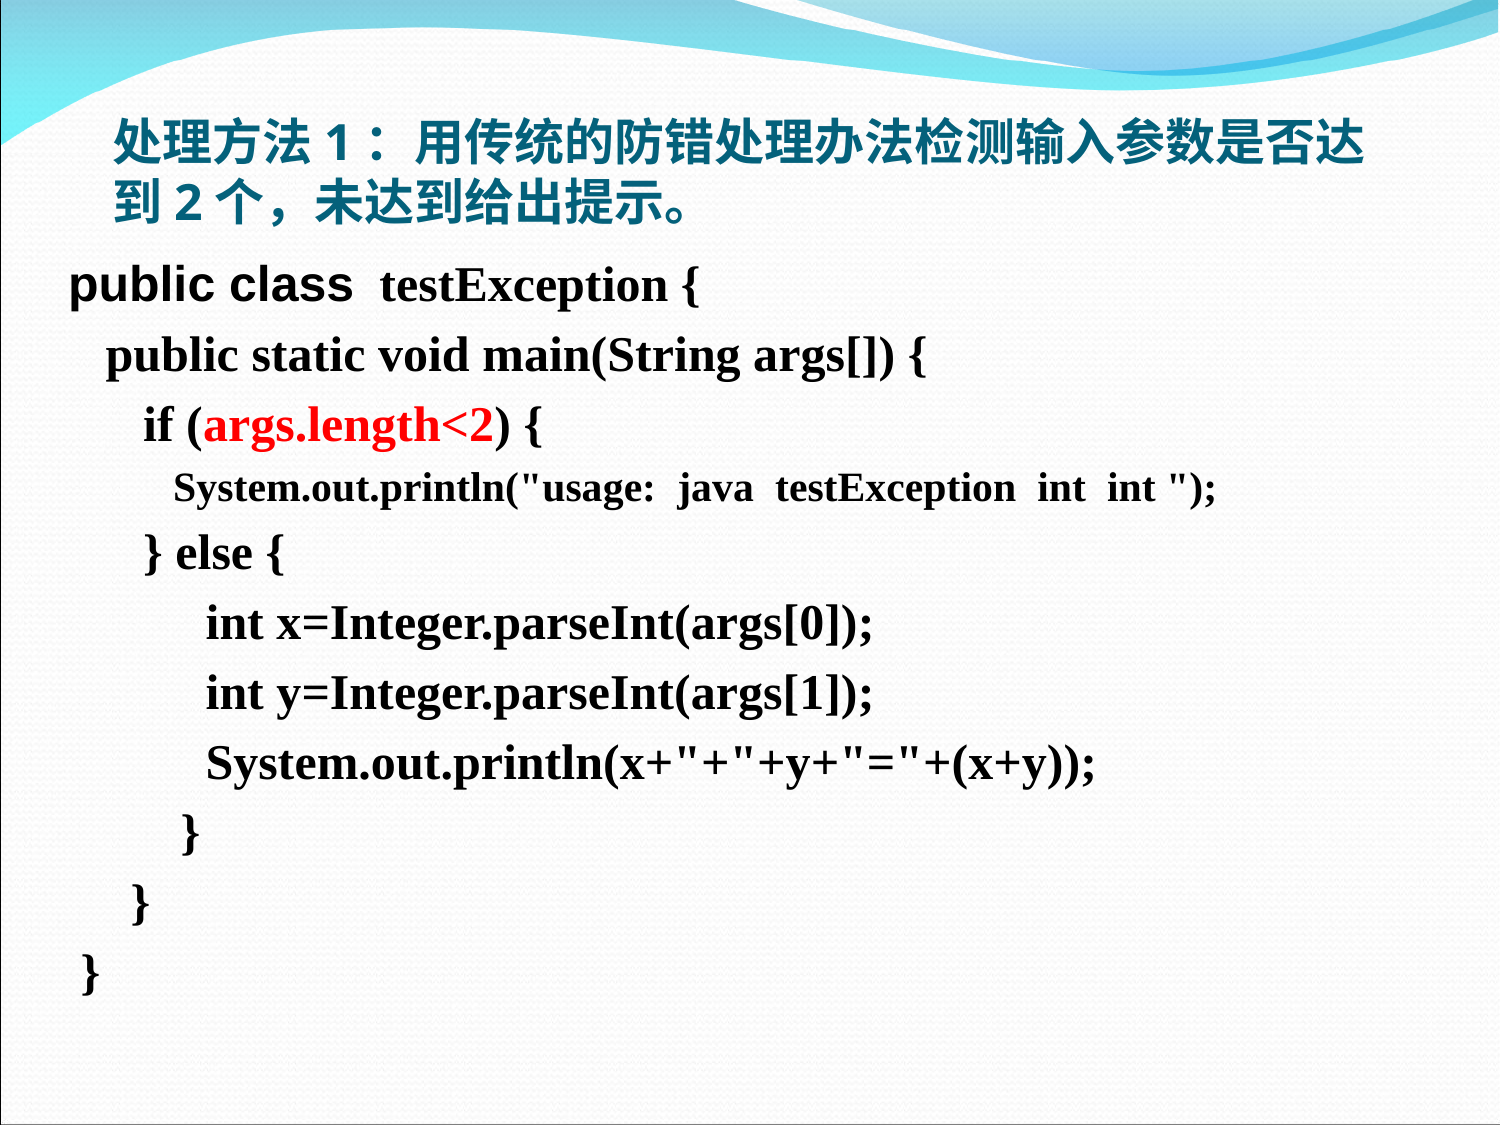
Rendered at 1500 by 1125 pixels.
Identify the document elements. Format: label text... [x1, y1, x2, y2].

list public class testException { public static void main(String args[]) { if (args.length<2) { System.out.println("usage: java testException int int "); } else { int x=Integer.parseInt(args[0]); int y=Integer.parseInt(args[1]); System.out.println(x+"+"+y+"="+(x+y)); } } } [53, 243, 1471, 1012]
picture [0, 0, 1500, 1125]
title 处理方法1：用传统的防错处理办法检测输入参数是否达 到2个，未达到给出提示。 [112, 42, 1463, 231]
